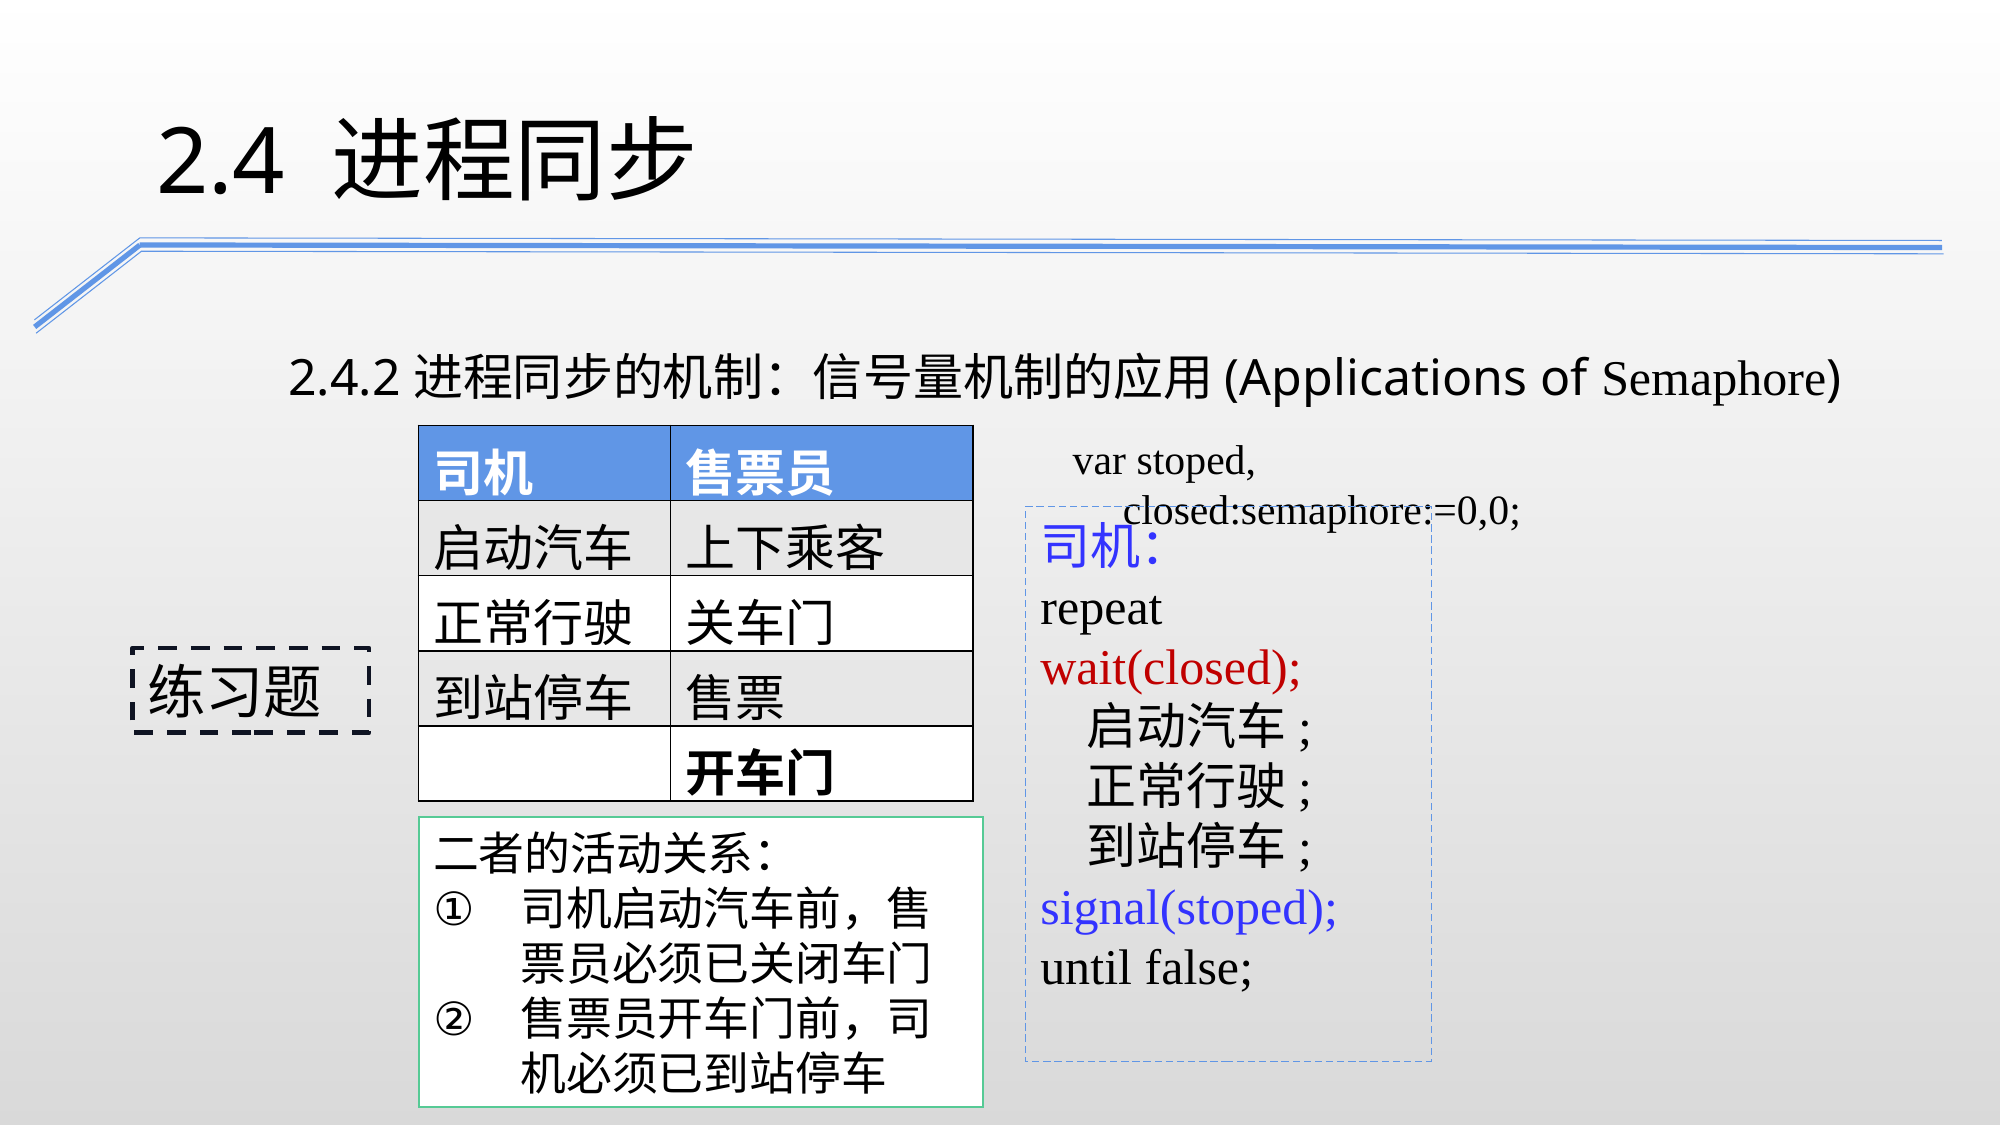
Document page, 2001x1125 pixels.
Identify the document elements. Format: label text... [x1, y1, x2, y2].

table_cell 开车门 [671, 727, 972, 800]
table_cell 关车门 [671, 576, 972, 650]
table_cell 正常行驶 [419, 576, 670, 650]
table_header 司机 [419, 426, 670, 500]
text_box 2.4 进程同步 [141, 94, 1570, 219]
table_header 售票员 [671, 426, 972, 500]
text_box var stoped, closed:semaphore:=0,0; [1057, 425, 1677, 526]
text_box 二者的活动关系： 司机启动汽车前，售票员必须已关闭车门 售票员开车门前，司机必须已到站停车 [418, 816, 984, 1108]
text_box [34, 244, 1942, 327]
table_cell [419, 727, 670, 800]
text_box 司机： repeat wait(closed); 启动汽车; 正常行驶; 到站停车; signal(stoped); until false; [1025, 506, 1432, 1062]
table_cell 启动汽车 [419, 501, 670, 575]
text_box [34, 237, 1942, 244]
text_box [36, 251, 1944, 334]
text_box 2.4.2进程同步的机制：信号量机制的应用(Applications of Semaphore) [273, 307, 1992, 413]
text_box 练习题 [132, 648, 370, 733]
table_cell 售票 [671, 652, 972, 725]
table_cell 到站停车 [419, 652, 670, 725]
table_cell 上下乘客 [671, 501, 972, 575]
